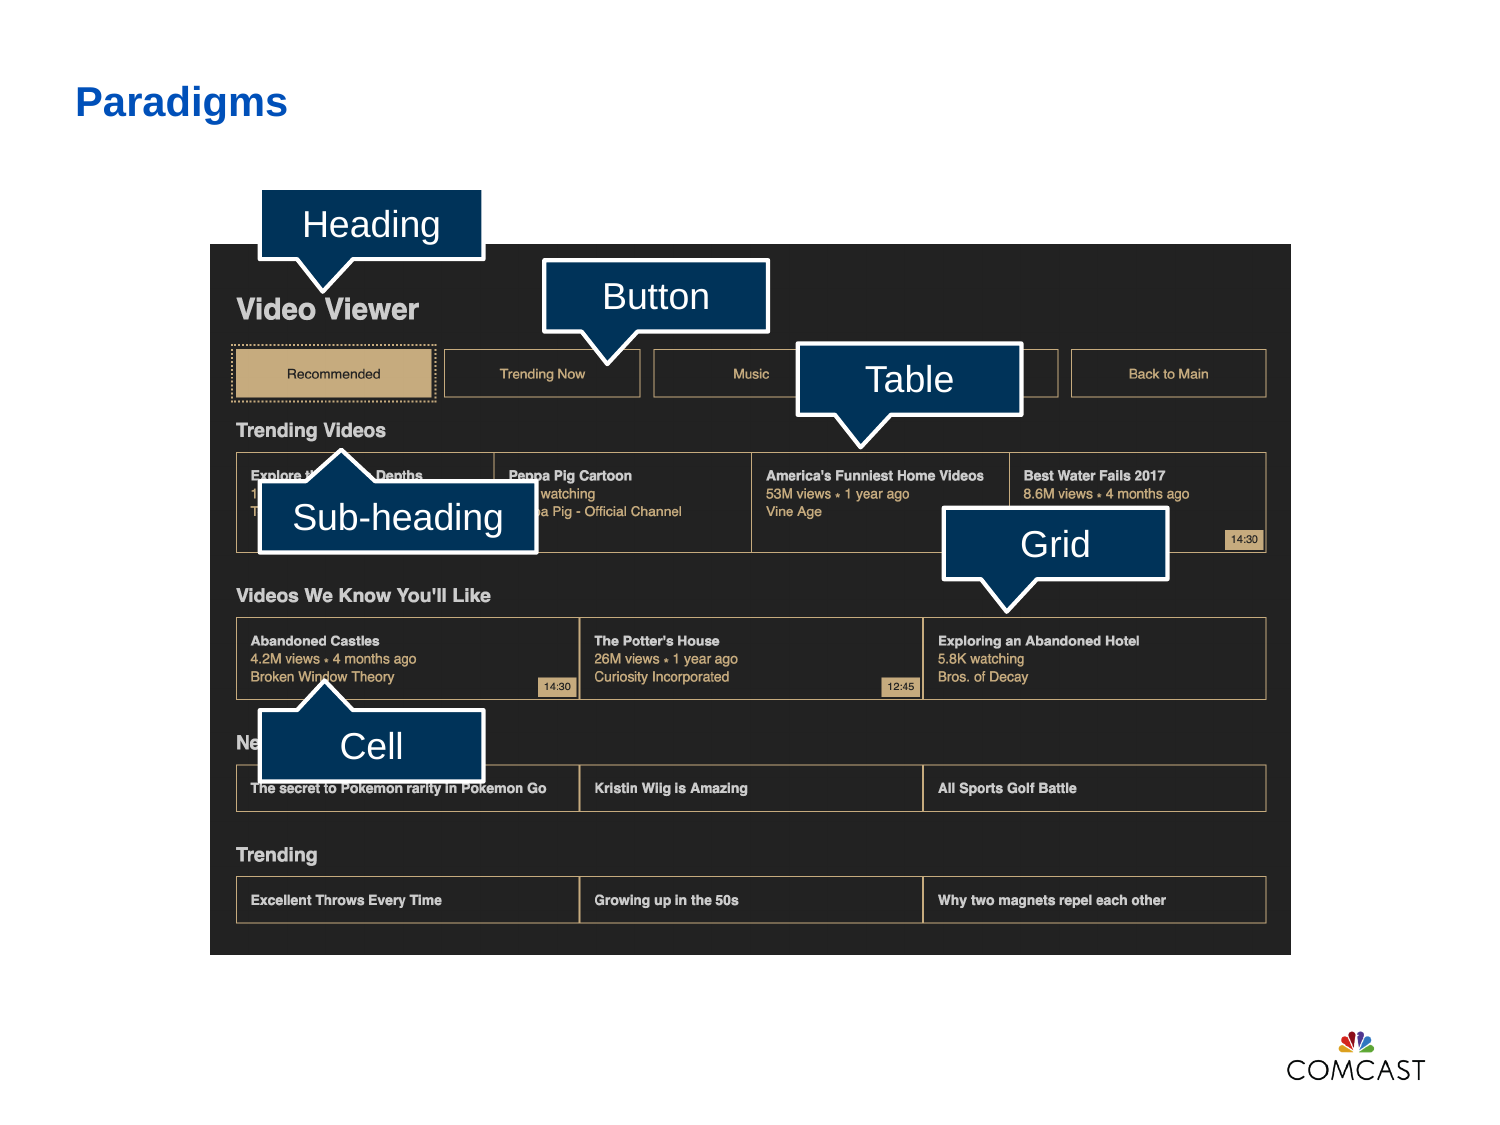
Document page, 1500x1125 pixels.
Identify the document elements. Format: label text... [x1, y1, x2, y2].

picture [209, 244, 1291, 955]
picture [1286, 1030, 1426, 1081]
text_box Heading [259, 187, 484, 243]
title Paradigms [75, 74, 1426, 213]
